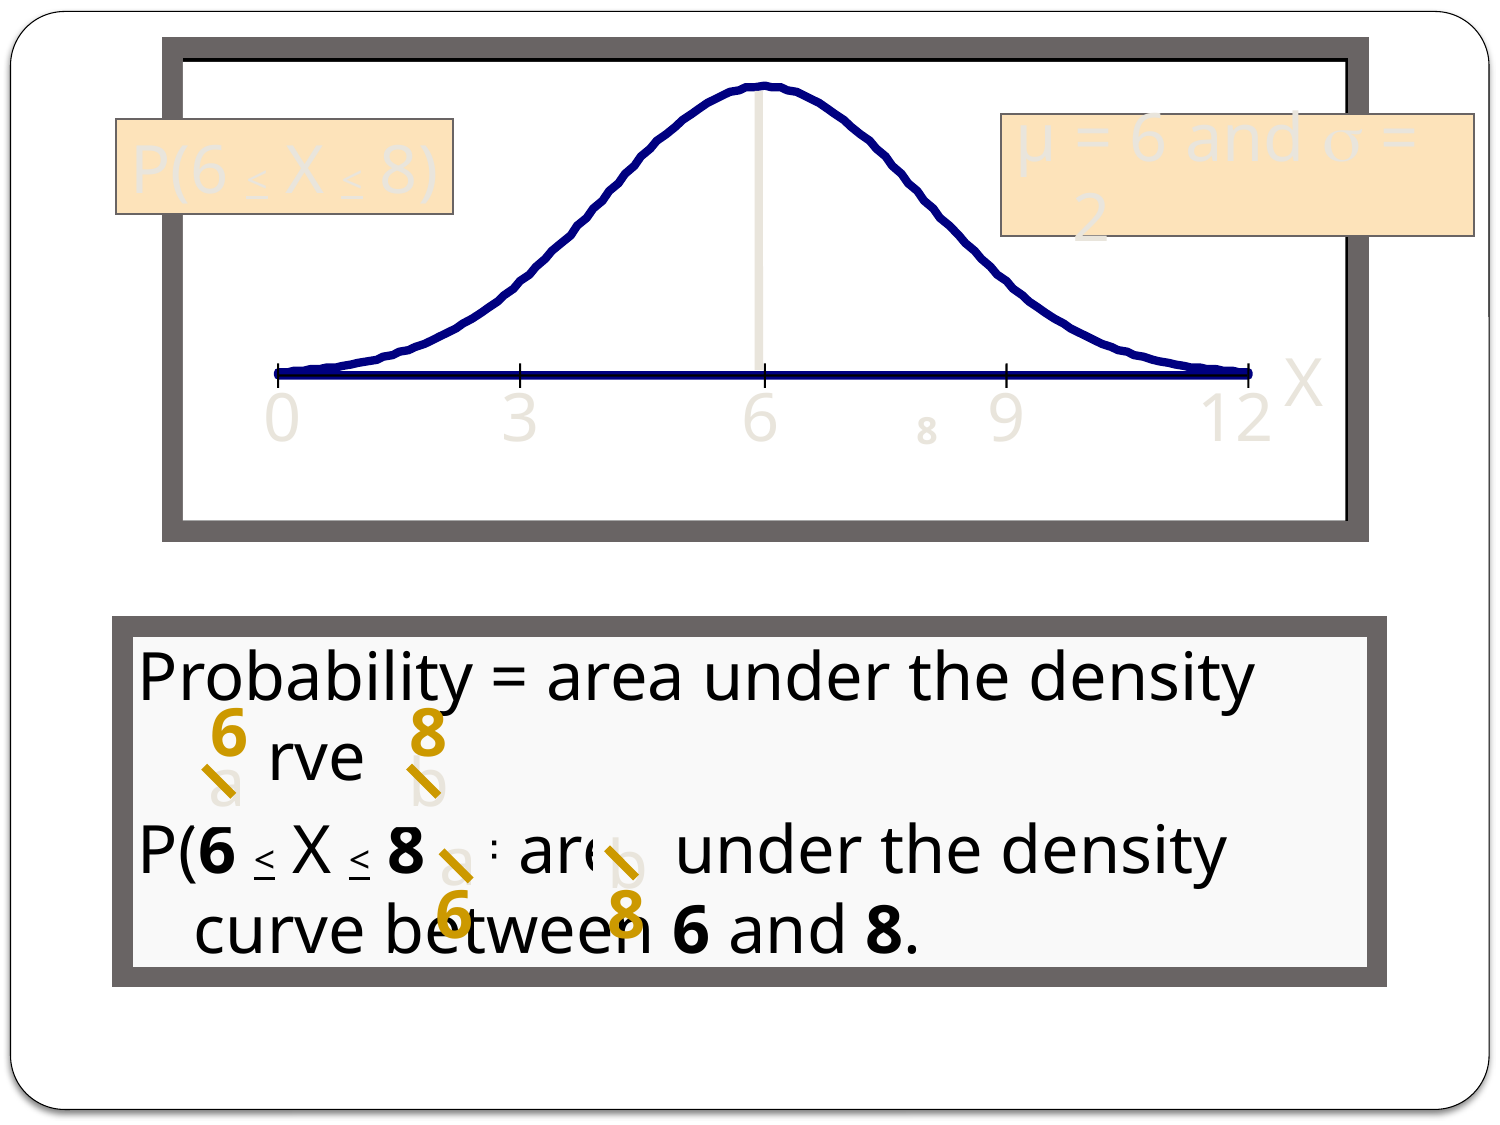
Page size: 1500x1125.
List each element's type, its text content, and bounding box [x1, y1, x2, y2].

text_box 8 [901, 399, 953, 460]
text_box [1135, 1073, 1165, 1123]
text_box [317, 85, 764, 375]
text_box µ = 6 and  = 2 [1000, 113, 1474, 237]
text_box [278, 85, 762, 369]
text_box X [1269, 332, 1339, 428]
text_box [172, 47, 1359, 119]
text_box [172, 214, 1359, 532]
text_box [182, 214, 1346, 521]
text_box [767, 85, 1247, 372]
text_box 12 [1182, 367, 1289, 462]
text_box 9 [972, 376, 1041, 462]
text_box 0 [249, 367, 317, 462]
text_box 6 [726, 376, 794, 462]
text_box 3 [486, 376, 555, 462]
text_box [755, 85, 934, 375]
text_box [924, 200, 1248, 375]
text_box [122, 626, 1378, 978]
text_box P(6 < X < 8) [115, 119, 454, 214]
text_box [182, 61, 1346, 119]
